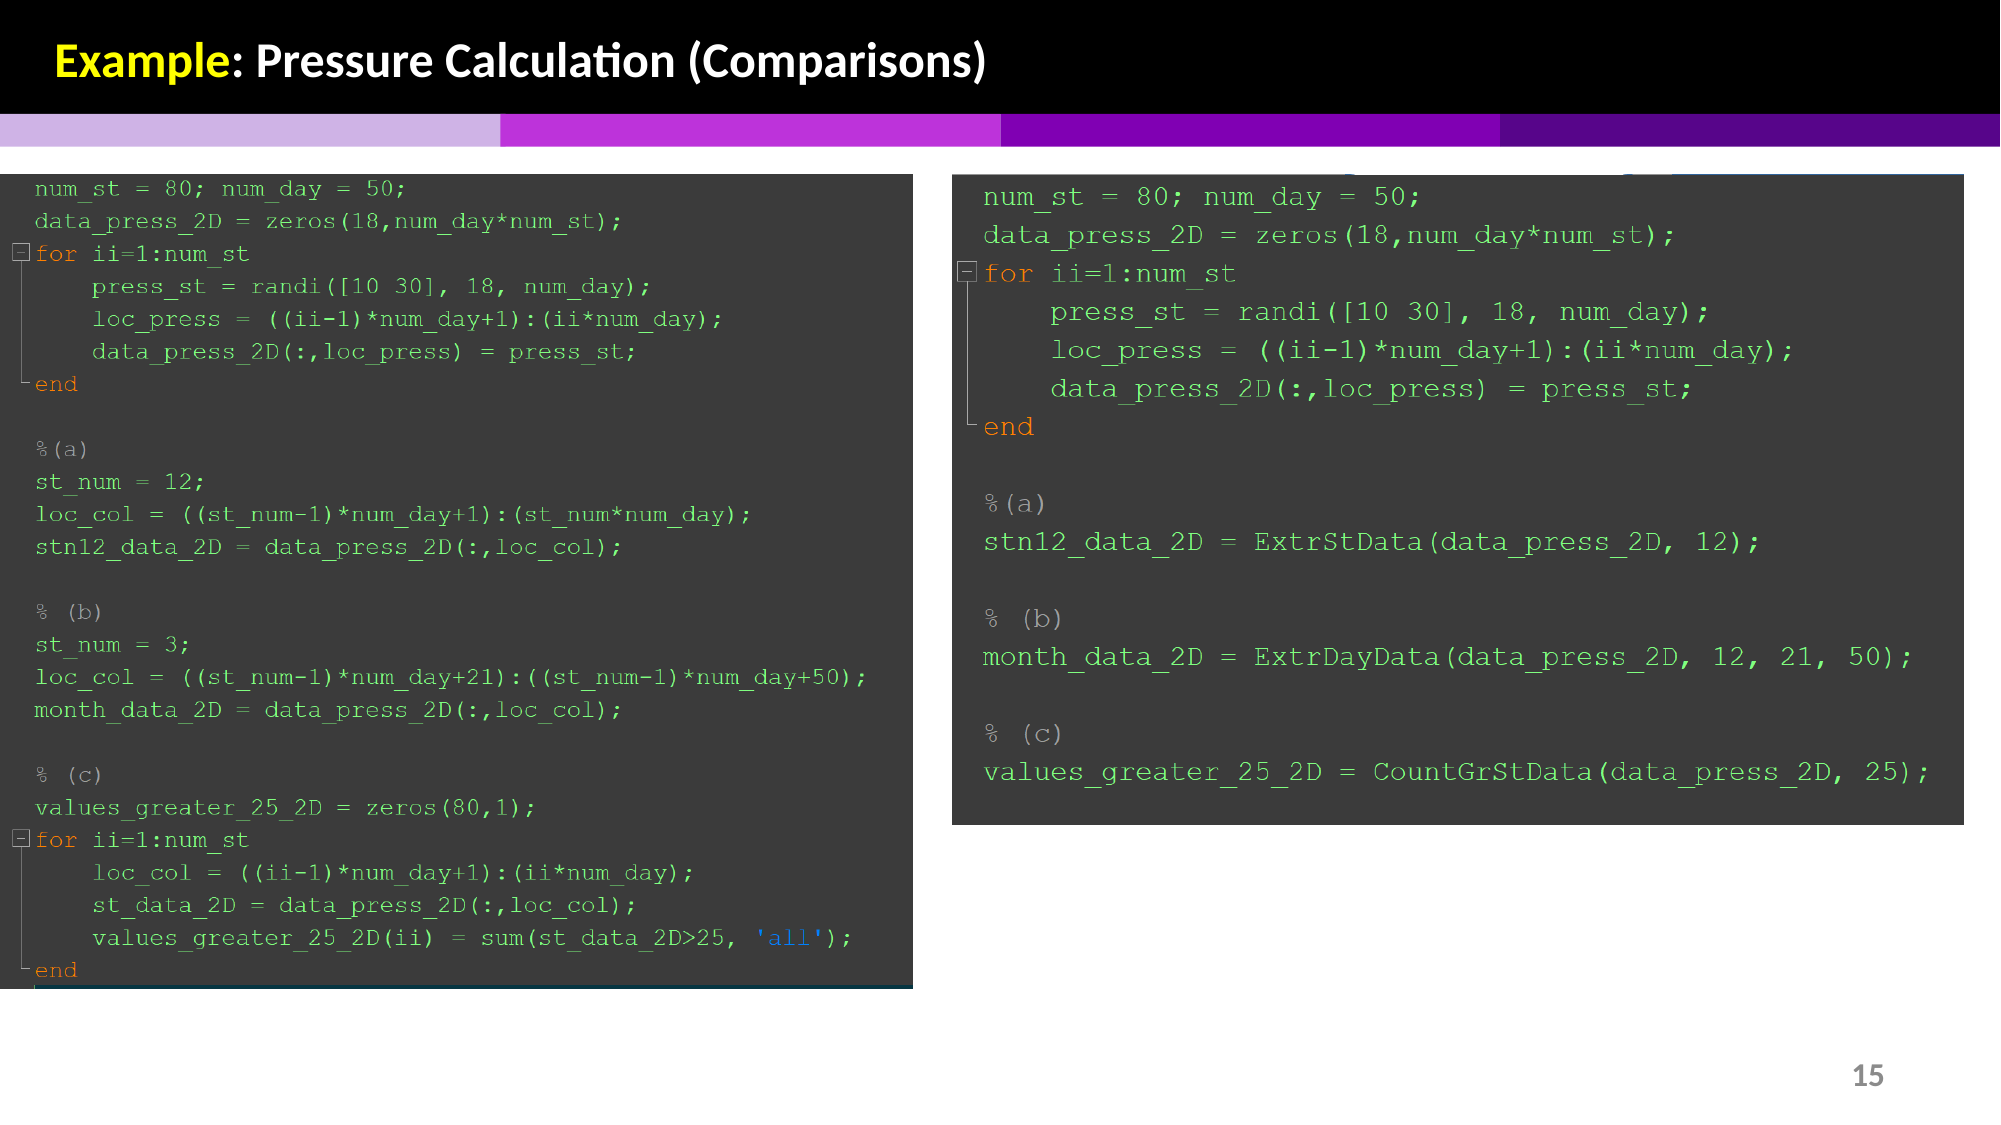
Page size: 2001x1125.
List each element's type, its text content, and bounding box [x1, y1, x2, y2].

list Example: Pressure Calculation (Comparisons) [39, 1, 1964, 114]
picture [952, 174, 1964, 826]
picture [0, 174, 914, 990]
